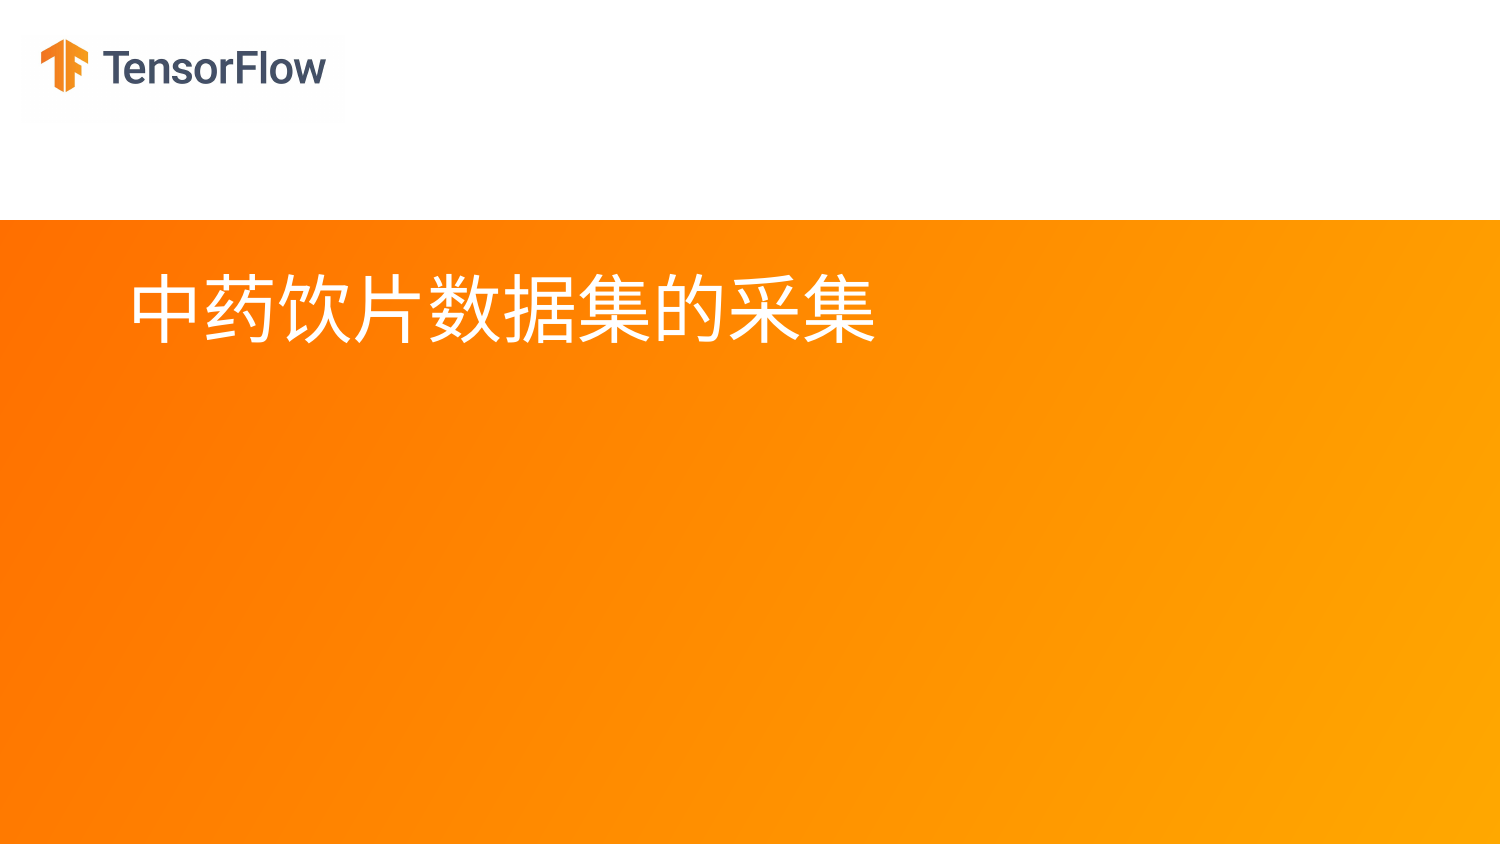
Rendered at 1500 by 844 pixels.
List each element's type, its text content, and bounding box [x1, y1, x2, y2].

picture [21, 35, 345, 123]
title 中药饮片数据集的采集 [118, 161, 1313, 454]
